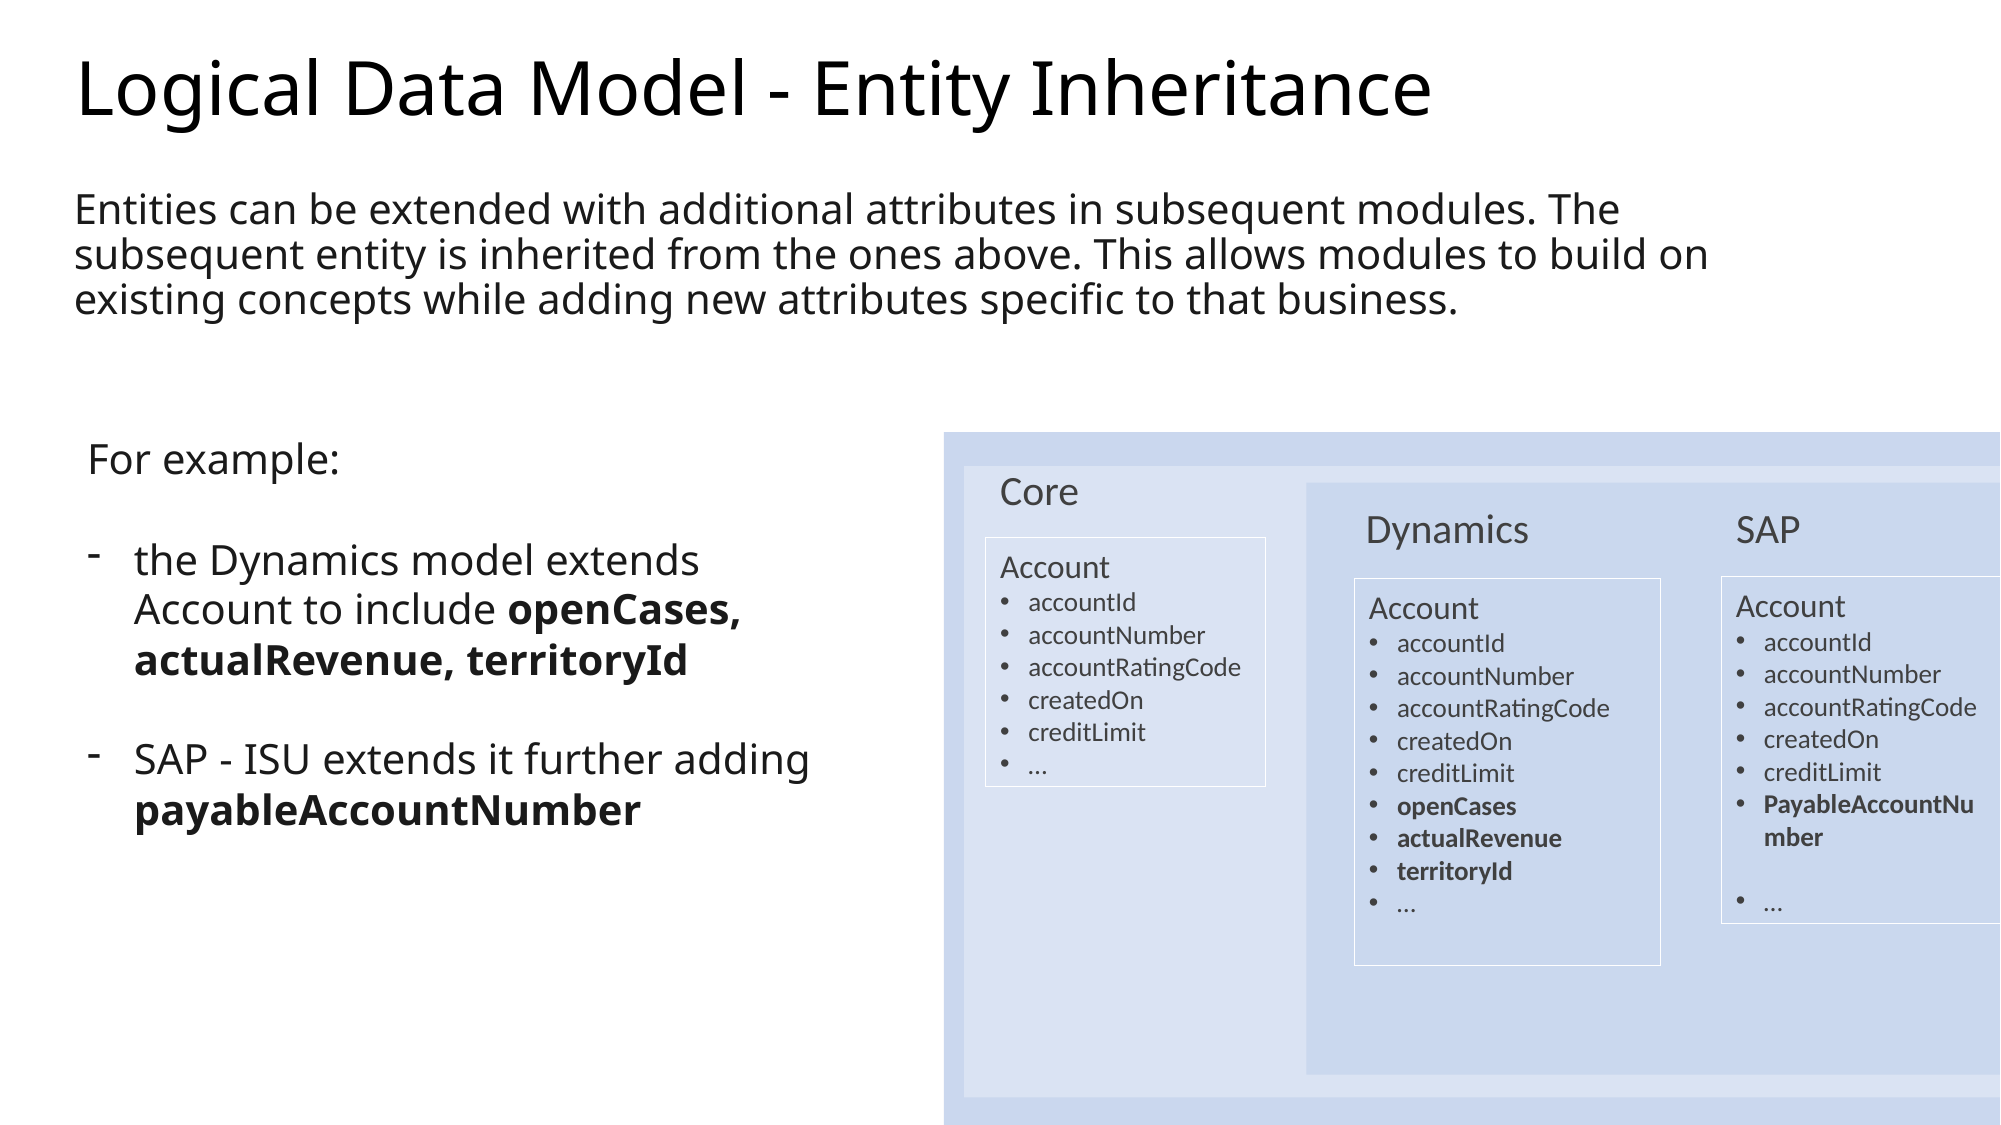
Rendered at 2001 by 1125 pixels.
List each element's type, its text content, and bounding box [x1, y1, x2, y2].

text_box [963, 465, 2000, 1098]
text_box Account accountId accountNumber accountRatingCode createdOn creditLimit openCases actualRevenue territoryId … [1354, 578, 1661, 966]
text_box Dynamics [1351, 494, 1549, 560]
title Logical Data Model - Entity Inheritance [60, 46, 1868, 137]
text_box [943, 431, 2000, 1125]
list Entities can be extended with additional attributes in subsequent modules. The subsequent entity is inherited from the ones above. This allows modules to build on existing concepts while adding new attributes specific to that business. [58, 180, 1729, 406]
text_box Core [985, 456, 1184, 522]
text_box Account accountId accountNumber accountRatingCode createdOn creditLimit PayableAccountNumber … [1721, 576, 2000, 924]
text_box For example: the Dynamics model extends Account to include openCases, actualRevenue, territoryId SAP - ISU extends it further adding payableAccountNumber [72, 406, 853, 841]
text_box Account accountId accountNumber accountRatingCode createdOn creditLimit … [985, 537, 1266, 787]
text_box [1305, 482, 2000, 1076]
text_box SAP [1721, 494, 1963, 560]
